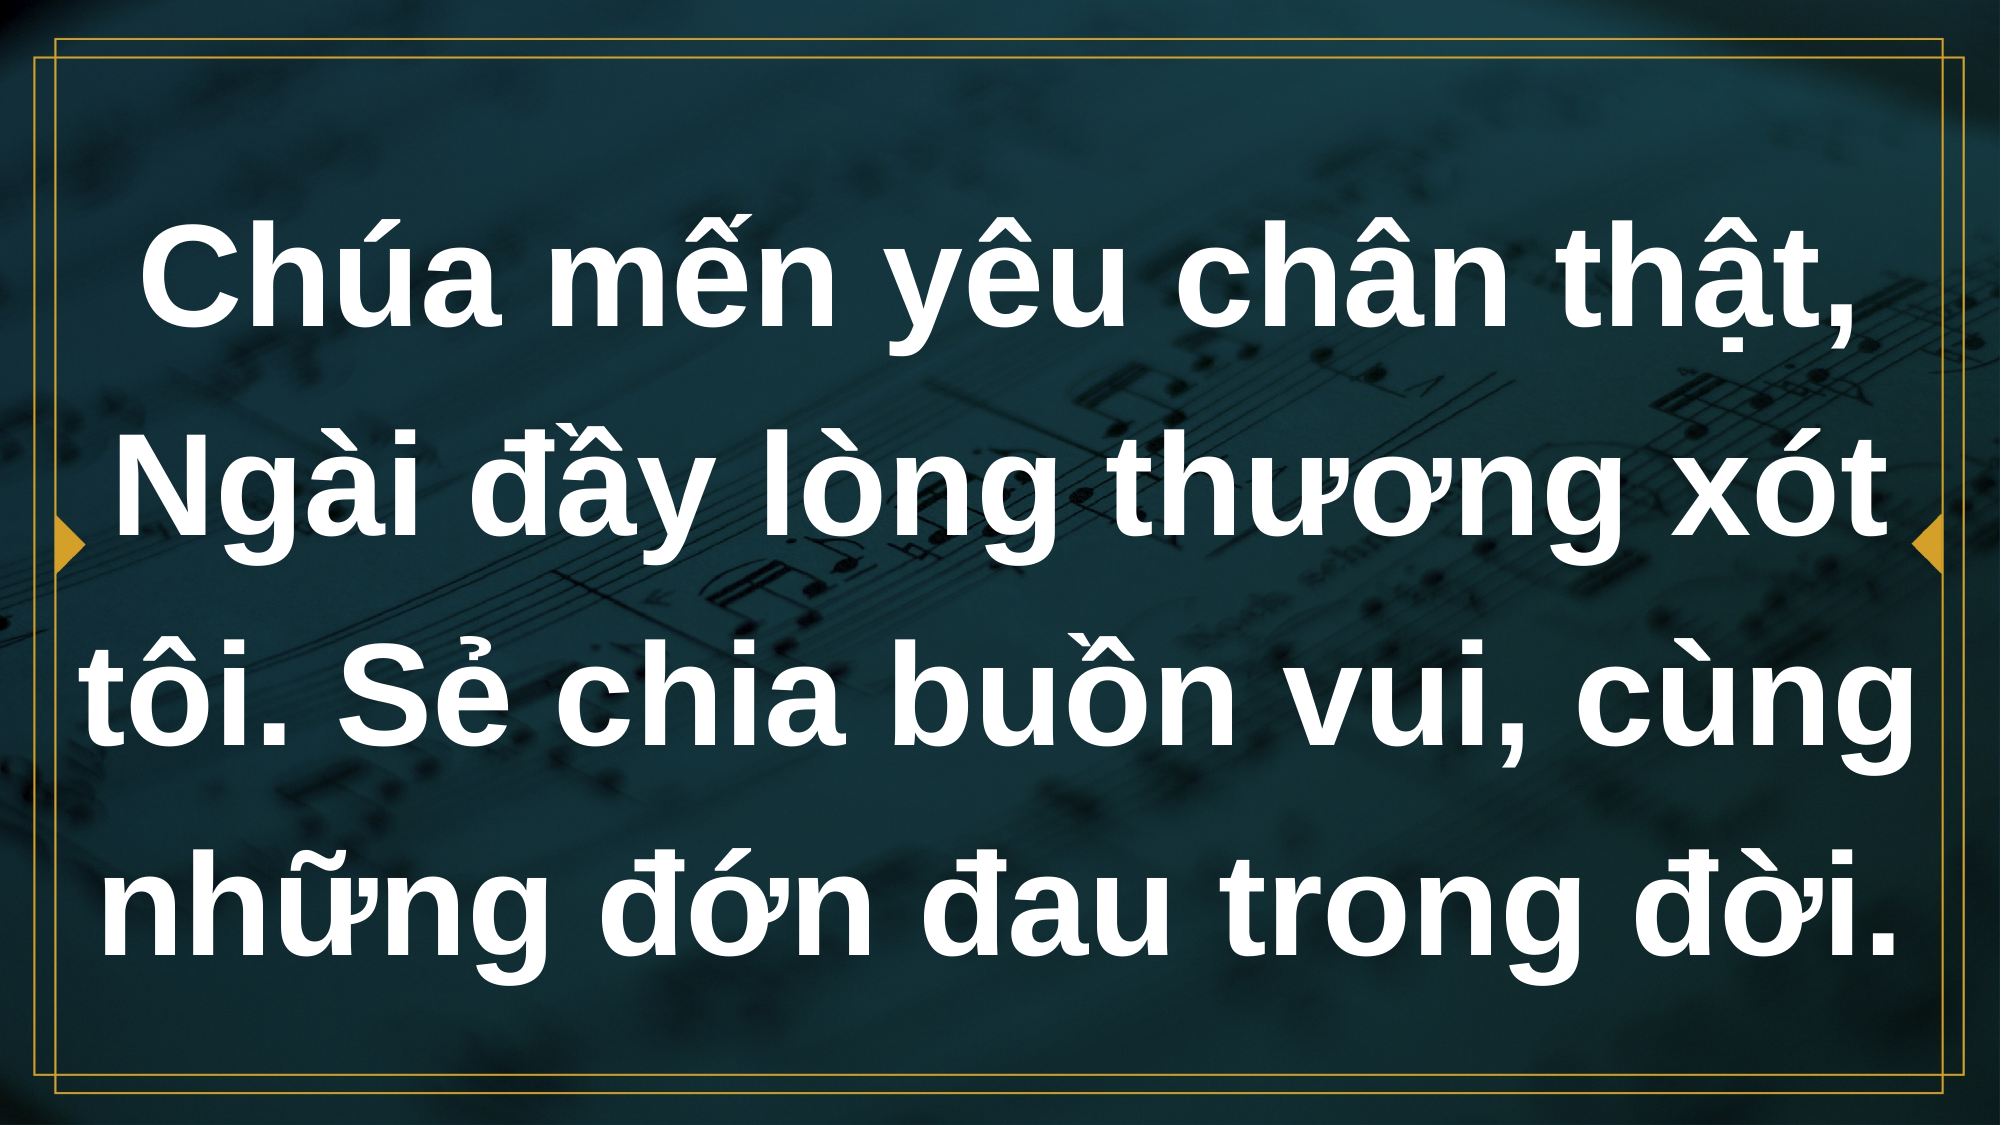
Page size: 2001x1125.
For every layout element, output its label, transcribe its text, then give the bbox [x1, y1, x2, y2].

picture [0, 0, 2000, 1125]
title Chúa mến yêu chân thật, Ngài đầy lòng thương xót tôi. Sẻ chia buồn vui, cùng những đớn đau trong đời. [55, 53, 1945, 1077]
